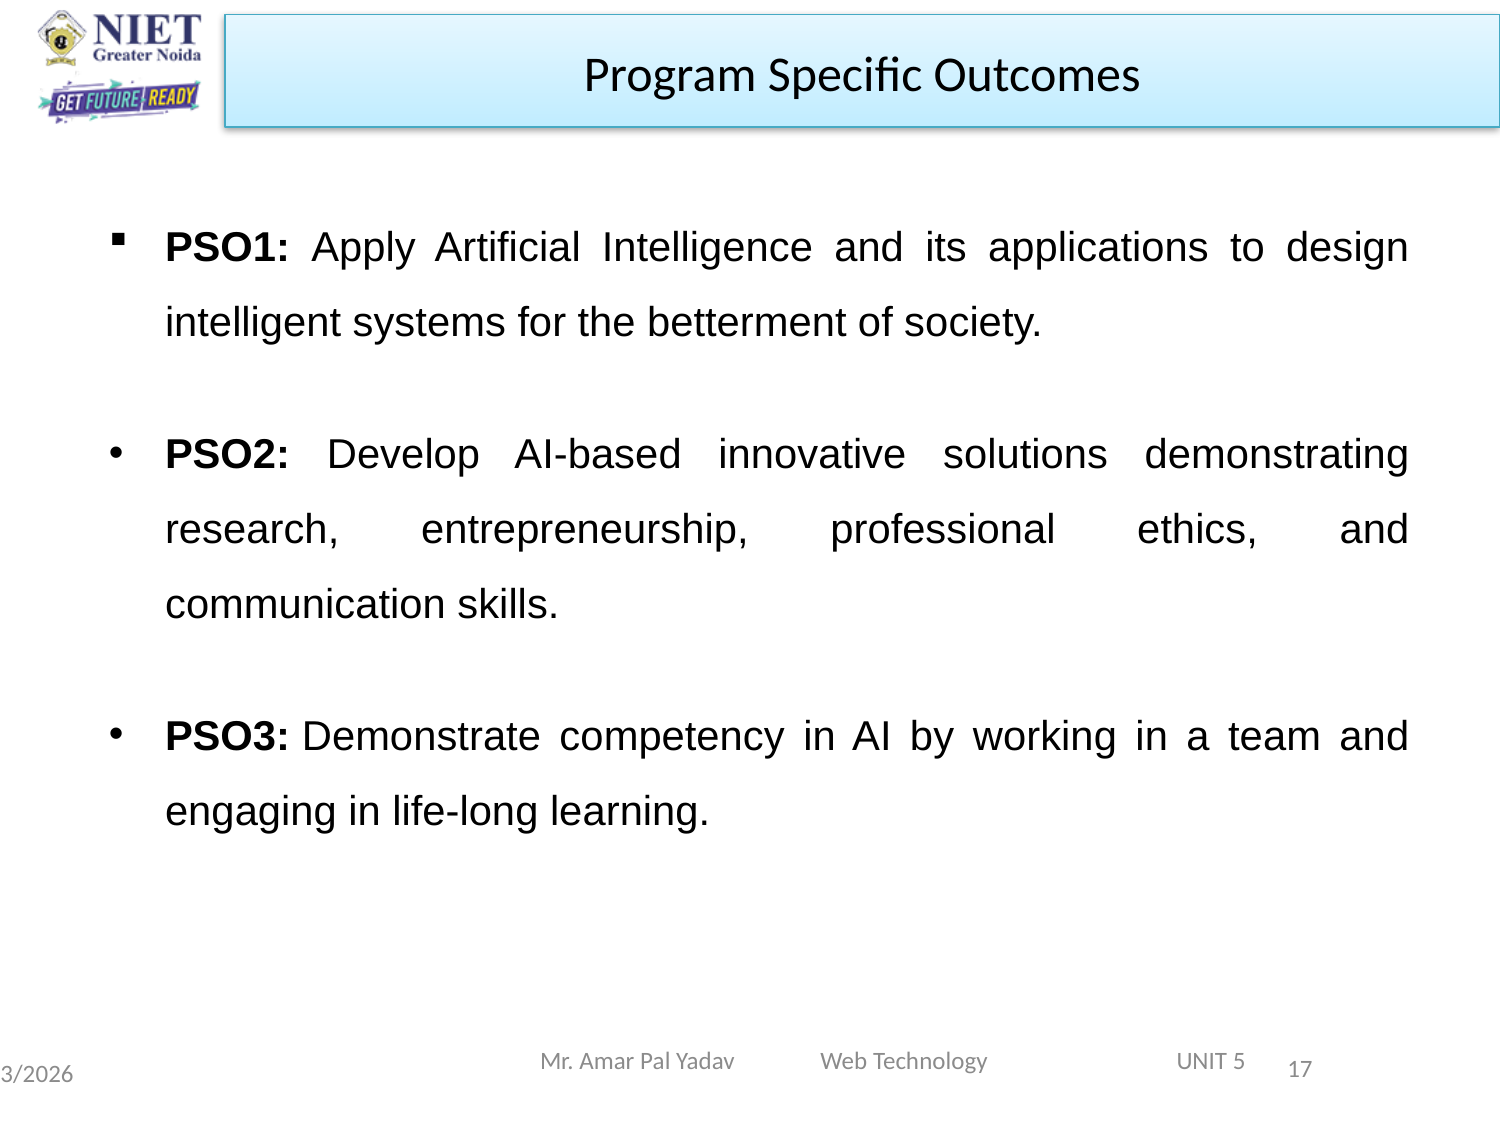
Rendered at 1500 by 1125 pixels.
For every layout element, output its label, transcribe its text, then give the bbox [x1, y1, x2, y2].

list PSO1: Apply Artificial Intelligence and its applications to design intelligent systems for the betterment of society. PSO2: Develop AI-based innovative solutions demonstrating research, entrepreneurship, professional ethics, and communication skills. PSO3: Demonstrate competency in AI by working in a team and engaging in life-long learning. [75, 187, 1425, 1005]
picture [0, 0, 238, 135]
text_box Program Specific Outcomes [241, 14, 1500, 128]
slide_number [0, 1042, 413, 1103]
slide_number 17 [1062, 1037, 1500, 1098]
footer Mr. Amar Pal Yadav Web Technology UNIT 5 [525, 1029, 1300, 1090]
